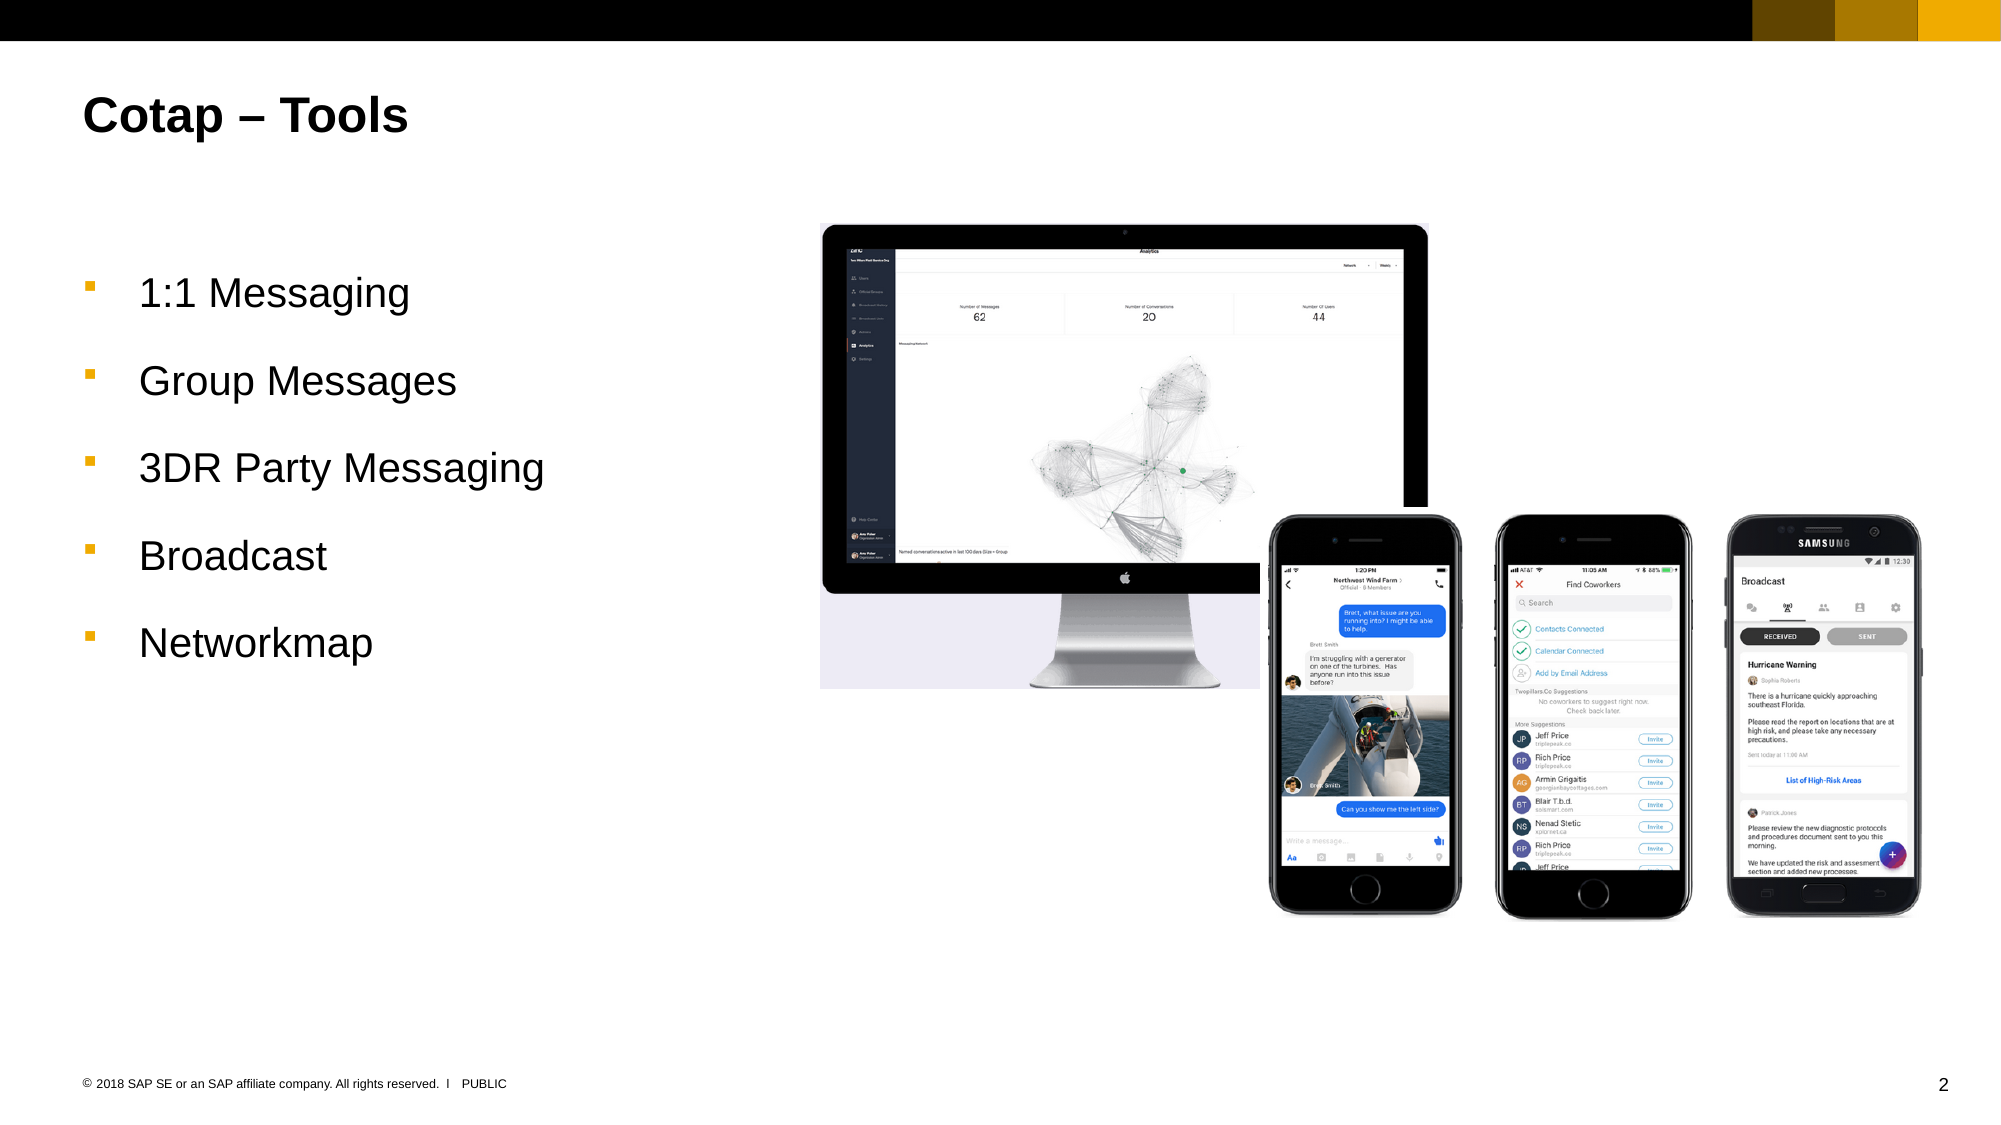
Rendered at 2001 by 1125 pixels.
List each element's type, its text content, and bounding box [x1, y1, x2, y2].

title Cotap – Tools [82, 82, 1918, 144]
list 1:1 Messaging Group Messages 3DR Party Messaging Broadcast Networkmap [82, 265, 766, 1040]
picture [819, 223, 1934, 927]
